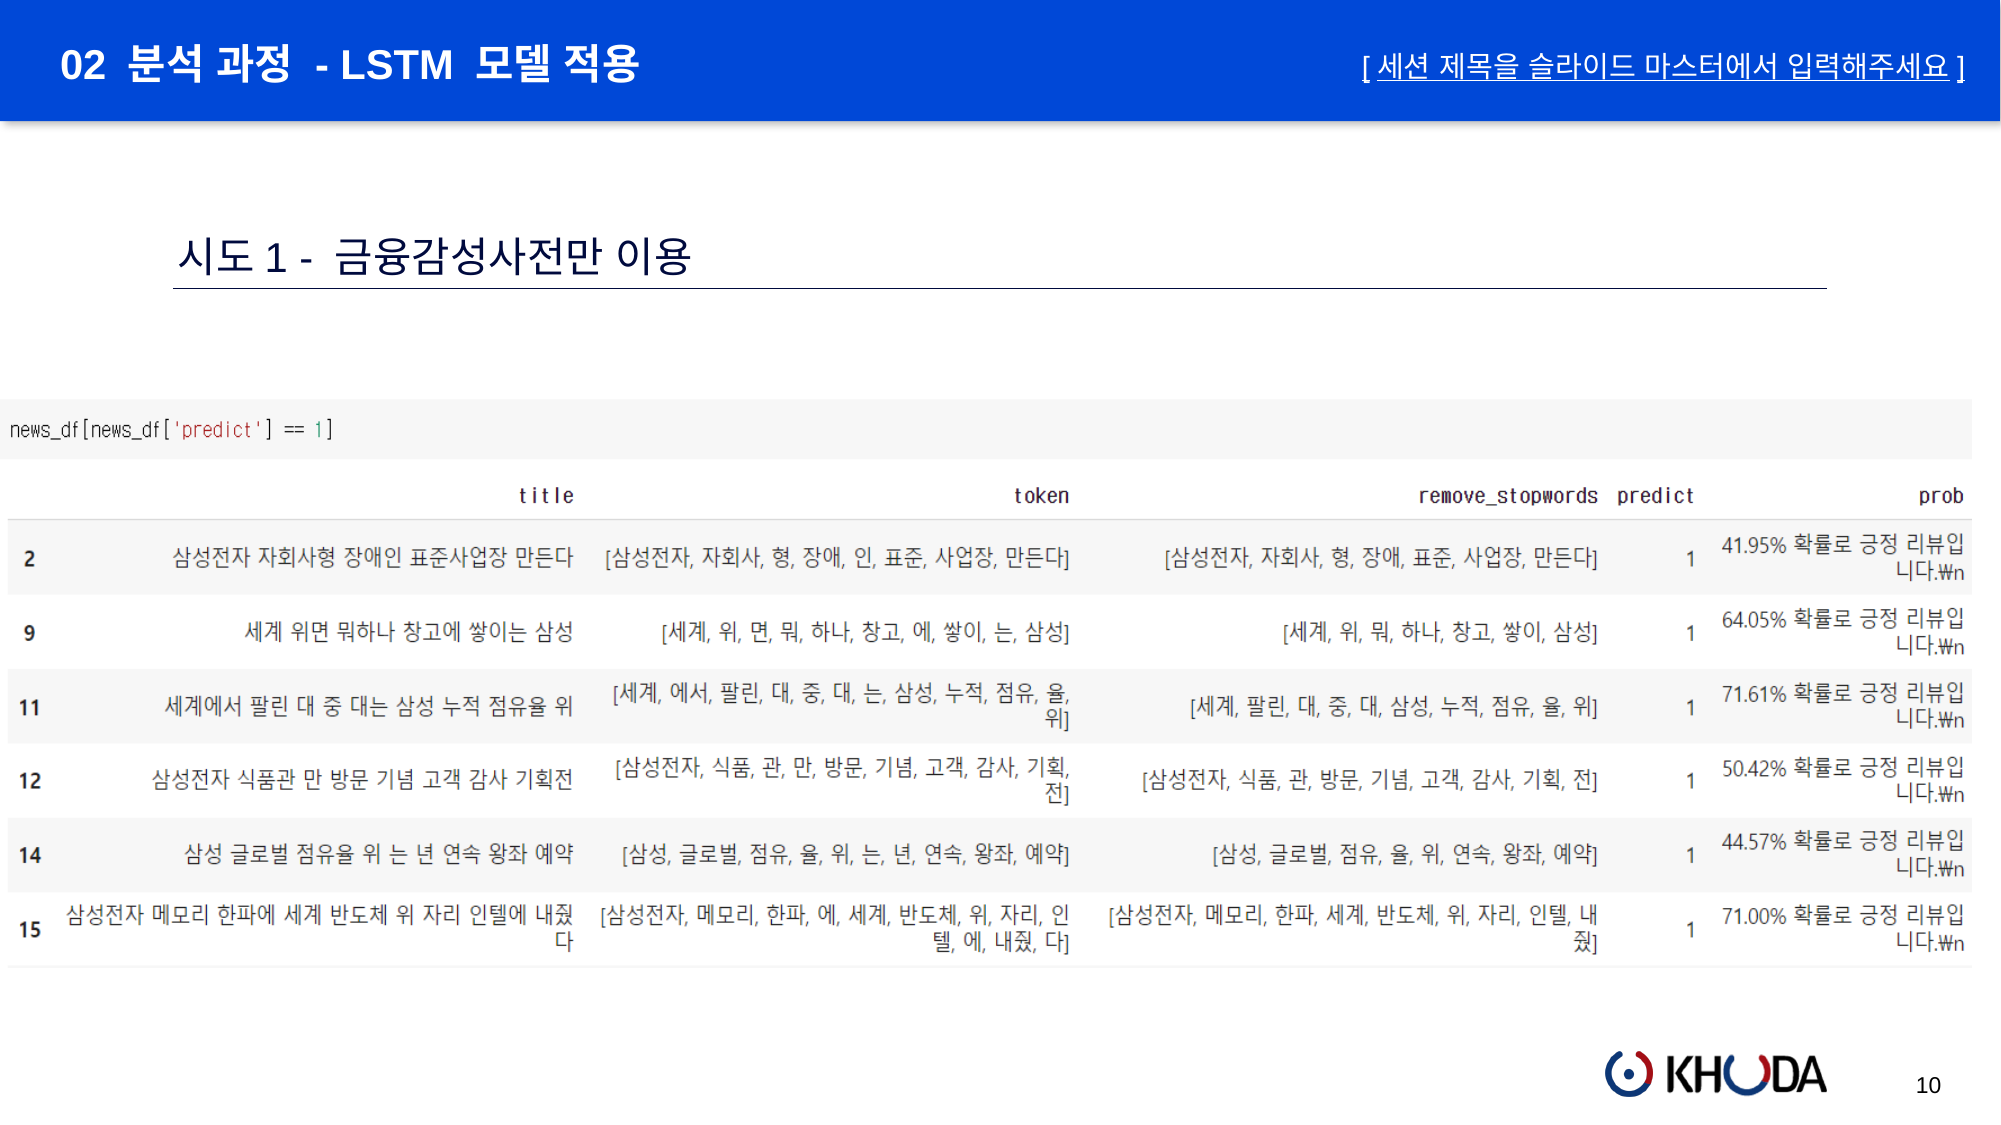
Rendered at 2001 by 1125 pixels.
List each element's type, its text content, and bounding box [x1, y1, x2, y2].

picture [0, 397, 1972, 969]
text_box 시도1 - 금융감성사전만 이용 [162, 223, 788, 289]
picture [1605, 1051, 1828, 1097]
title 02 분석 과정 - LSTM 모델 적용 [45, 28, 953, 104]
